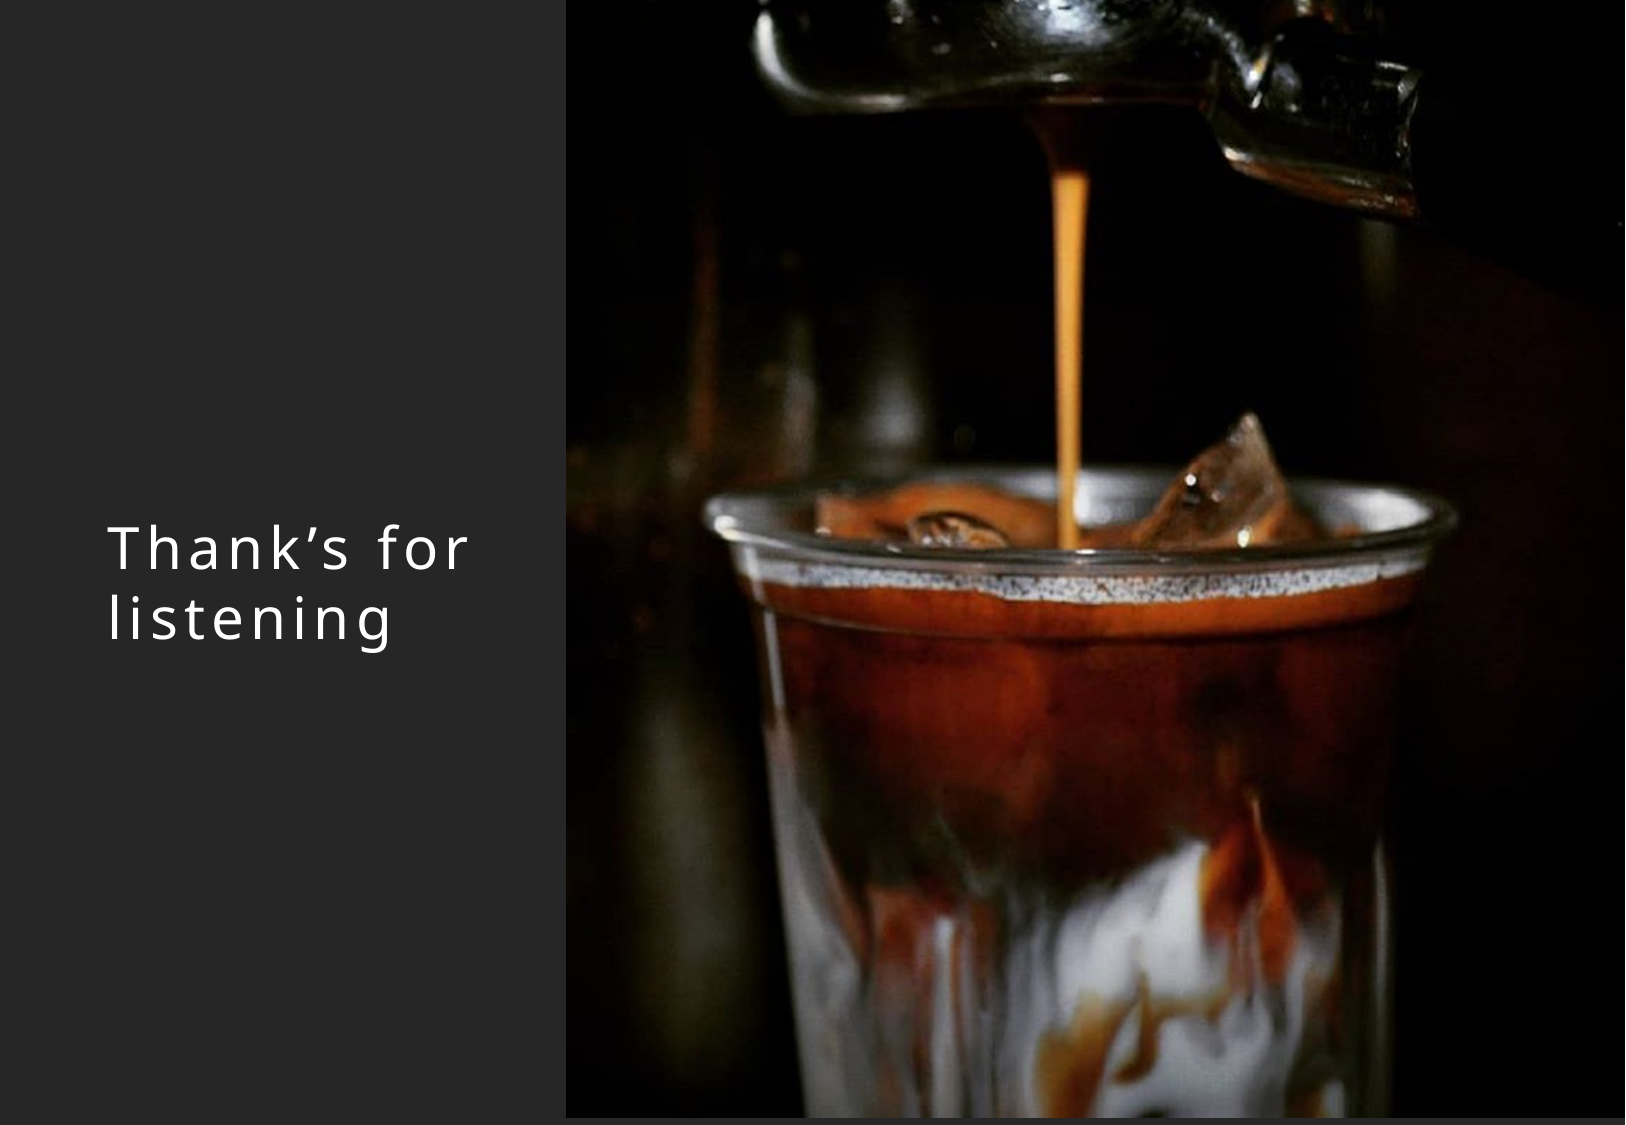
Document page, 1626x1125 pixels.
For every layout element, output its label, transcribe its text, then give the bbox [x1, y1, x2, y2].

picture [566, 0, 1625, 1119]
text_box Thank’s for listening [92, 503, 507, 659]
